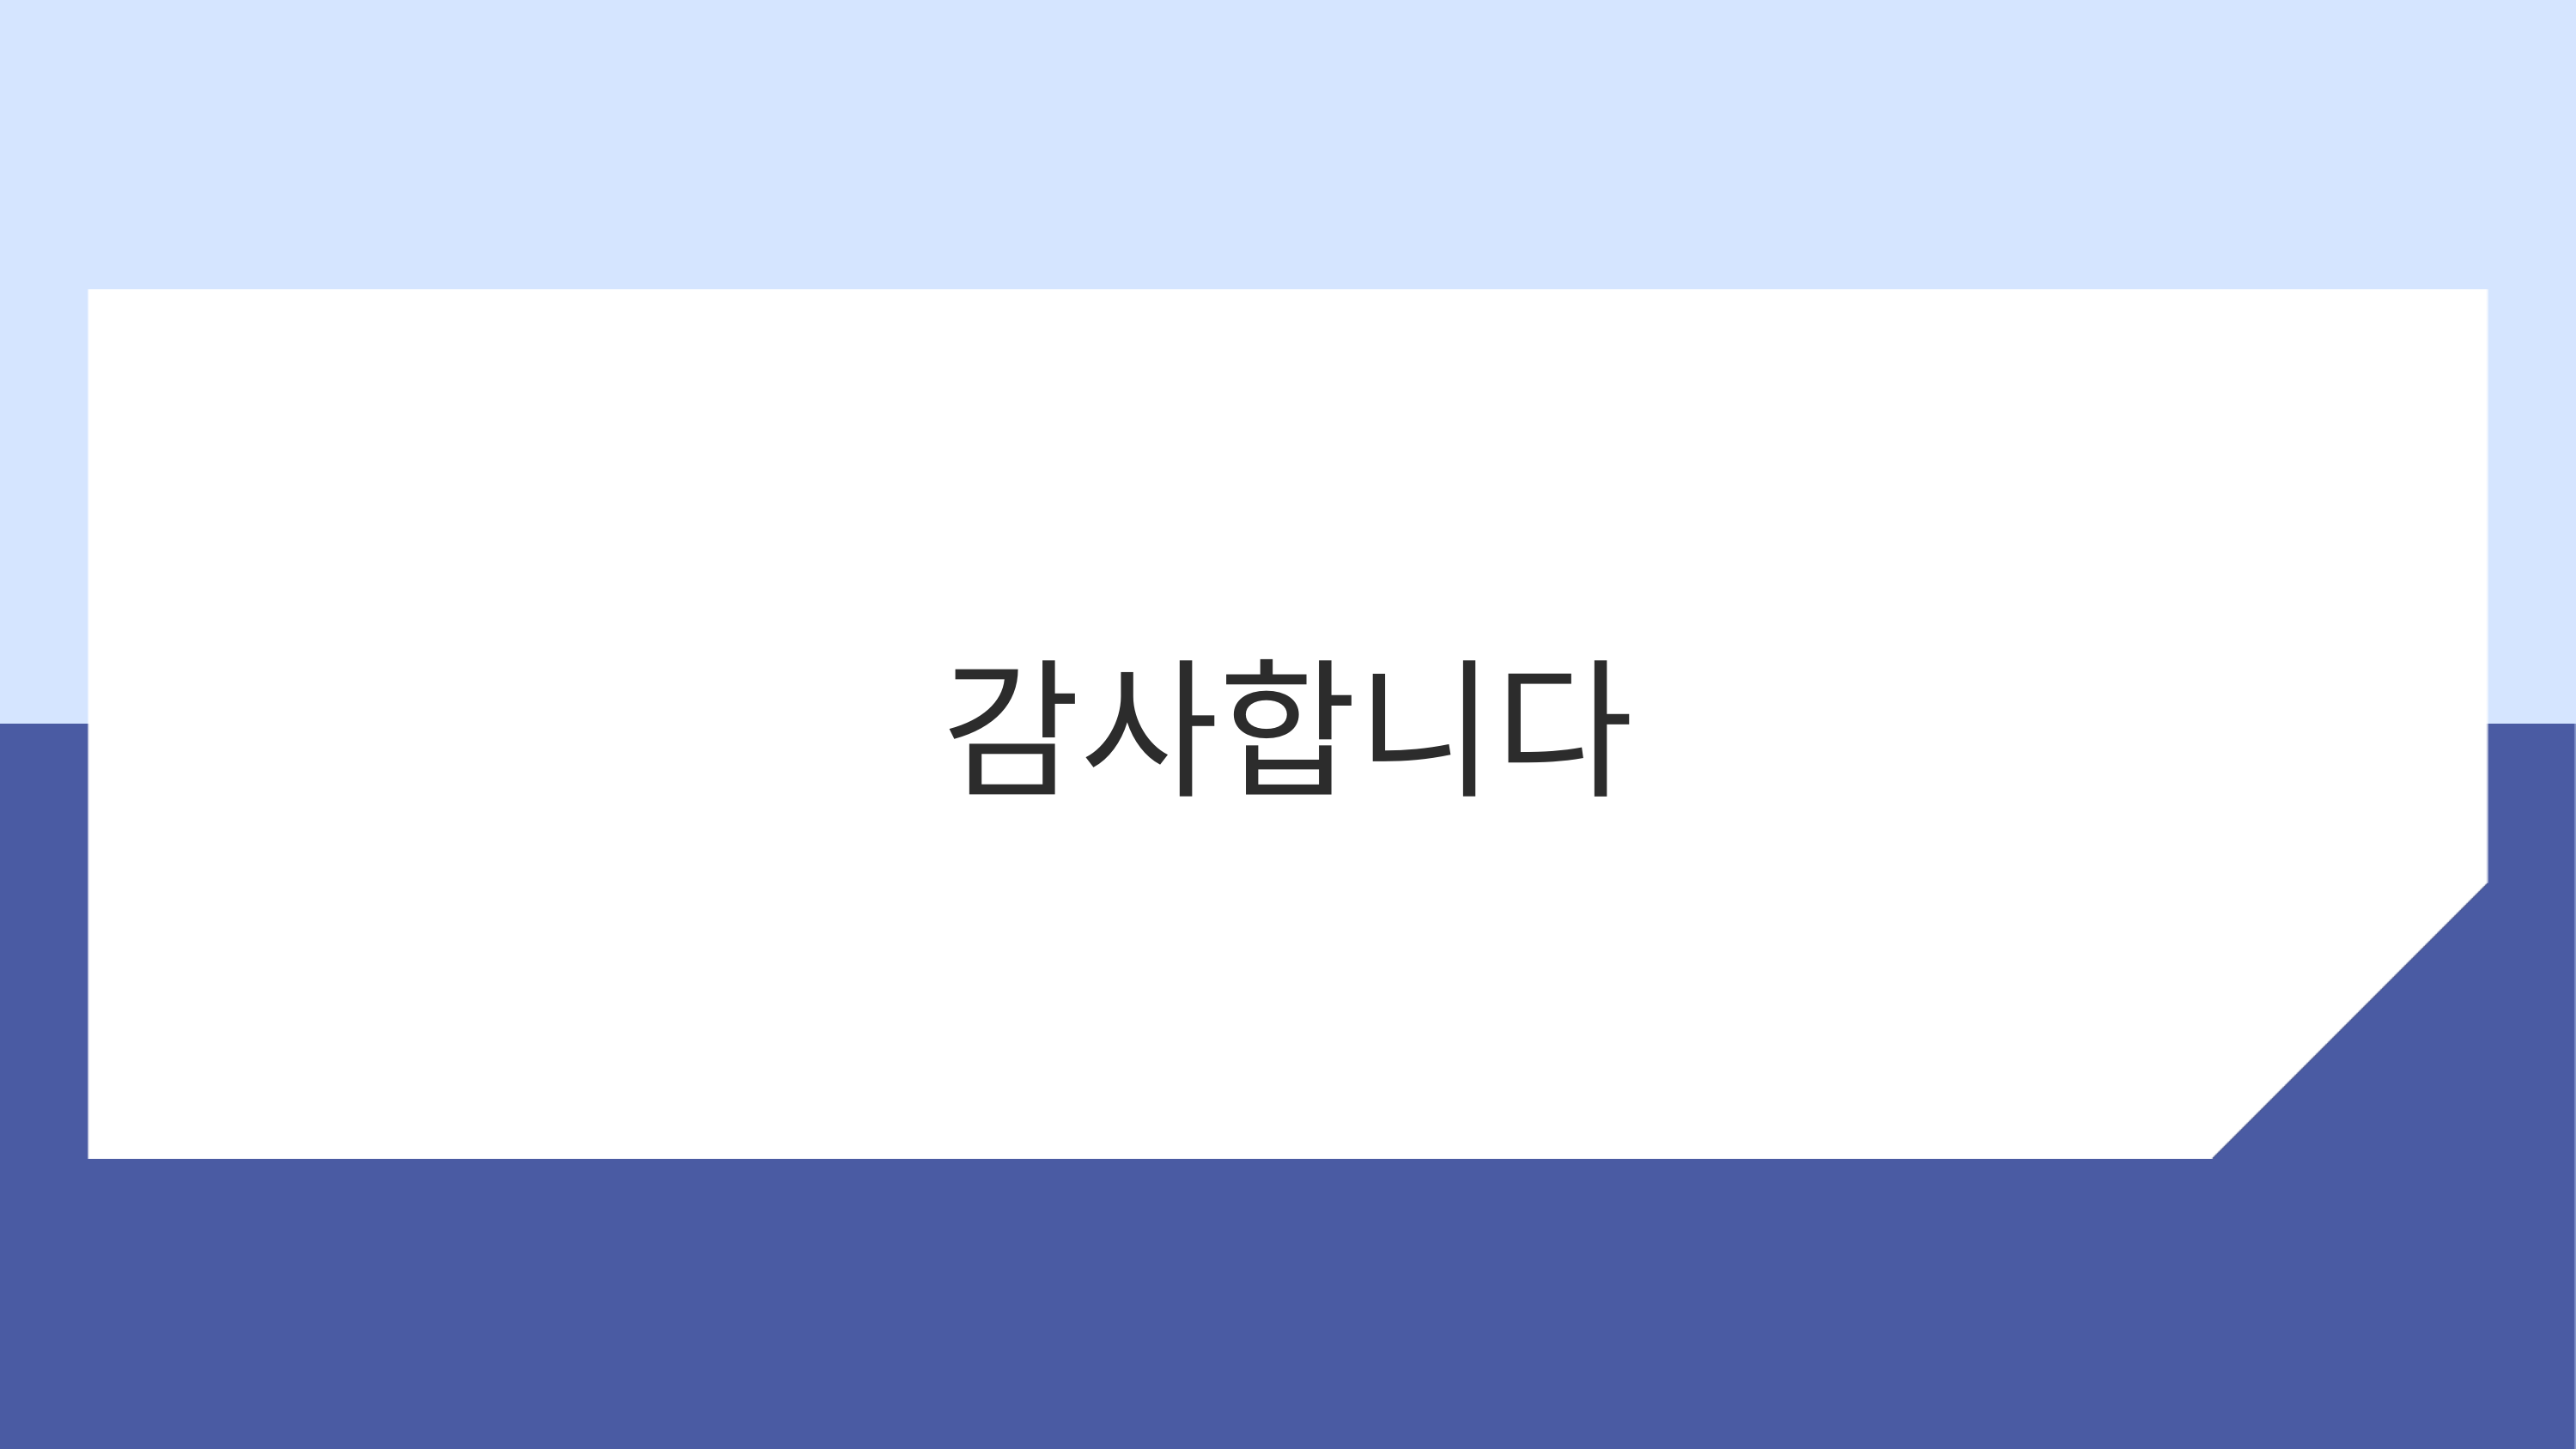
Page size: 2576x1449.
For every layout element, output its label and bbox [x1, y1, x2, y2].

text_box [0, 724, 2576, 1449]
text_box [88, 289, 2488, 1160]
